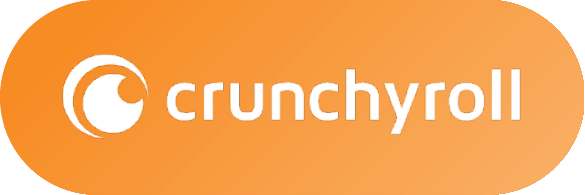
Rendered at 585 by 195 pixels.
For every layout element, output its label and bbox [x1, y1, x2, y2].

text_box [536, 11, 585, 183]
text_box [0, 12, 48, 183]
picture [48, 0, 536, 195]
